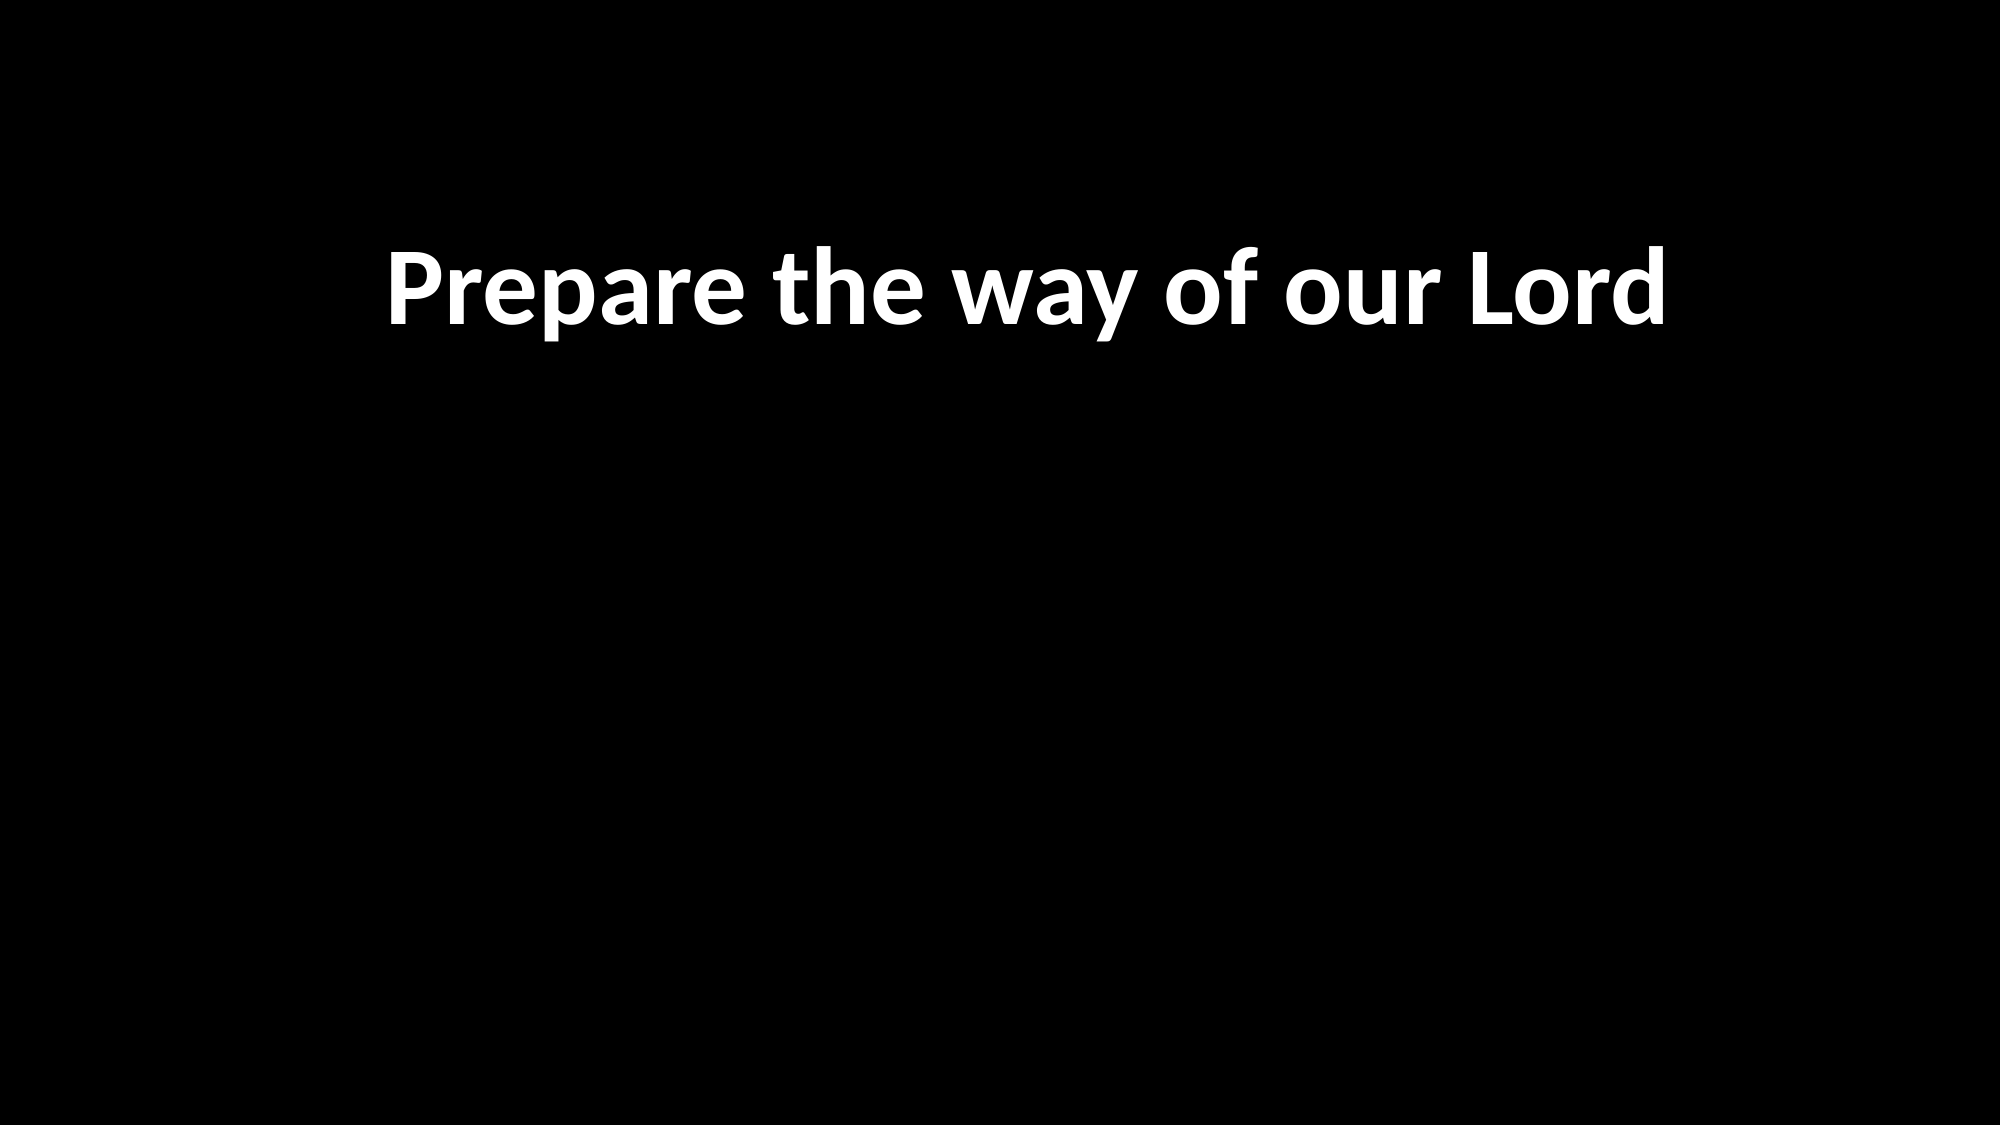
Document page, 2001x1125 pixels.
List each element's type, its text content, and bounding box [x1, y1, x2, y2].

list Prepare the way of our Lord [29, 103, 2000, 458]
